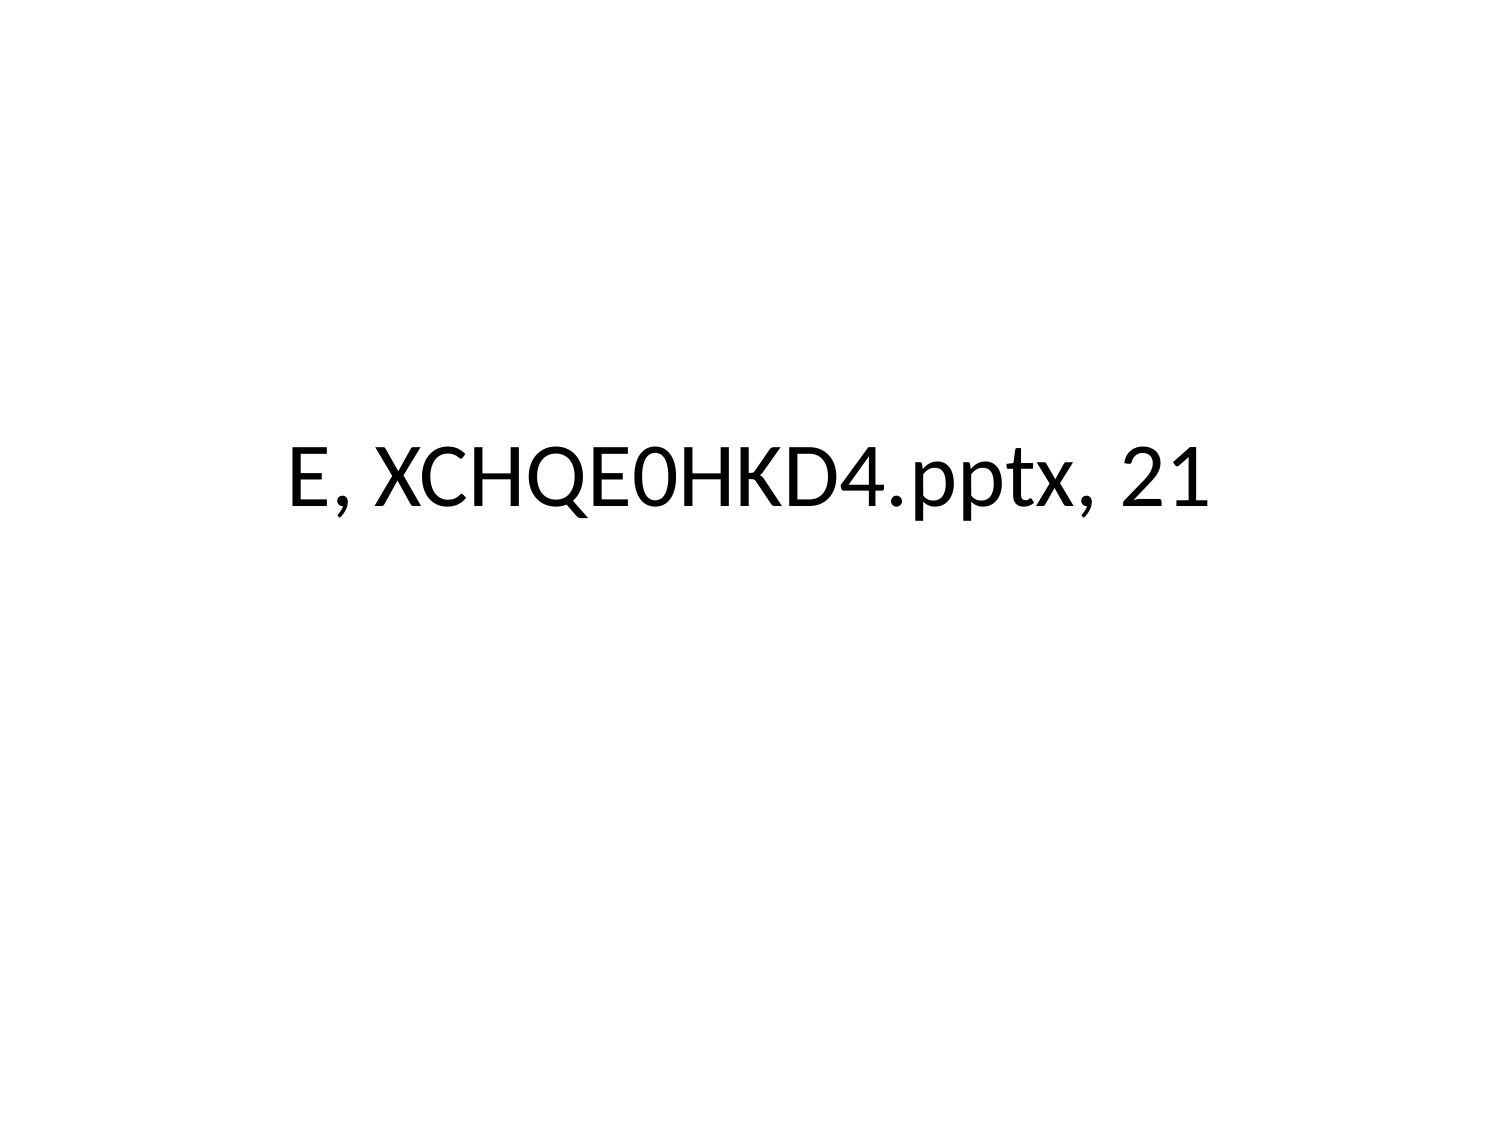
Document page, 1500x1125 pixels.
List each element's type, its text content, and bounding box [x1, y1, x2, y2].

title E, XCHQE0HKD4.pptx, 21 [112, 349, 1388, 591]
